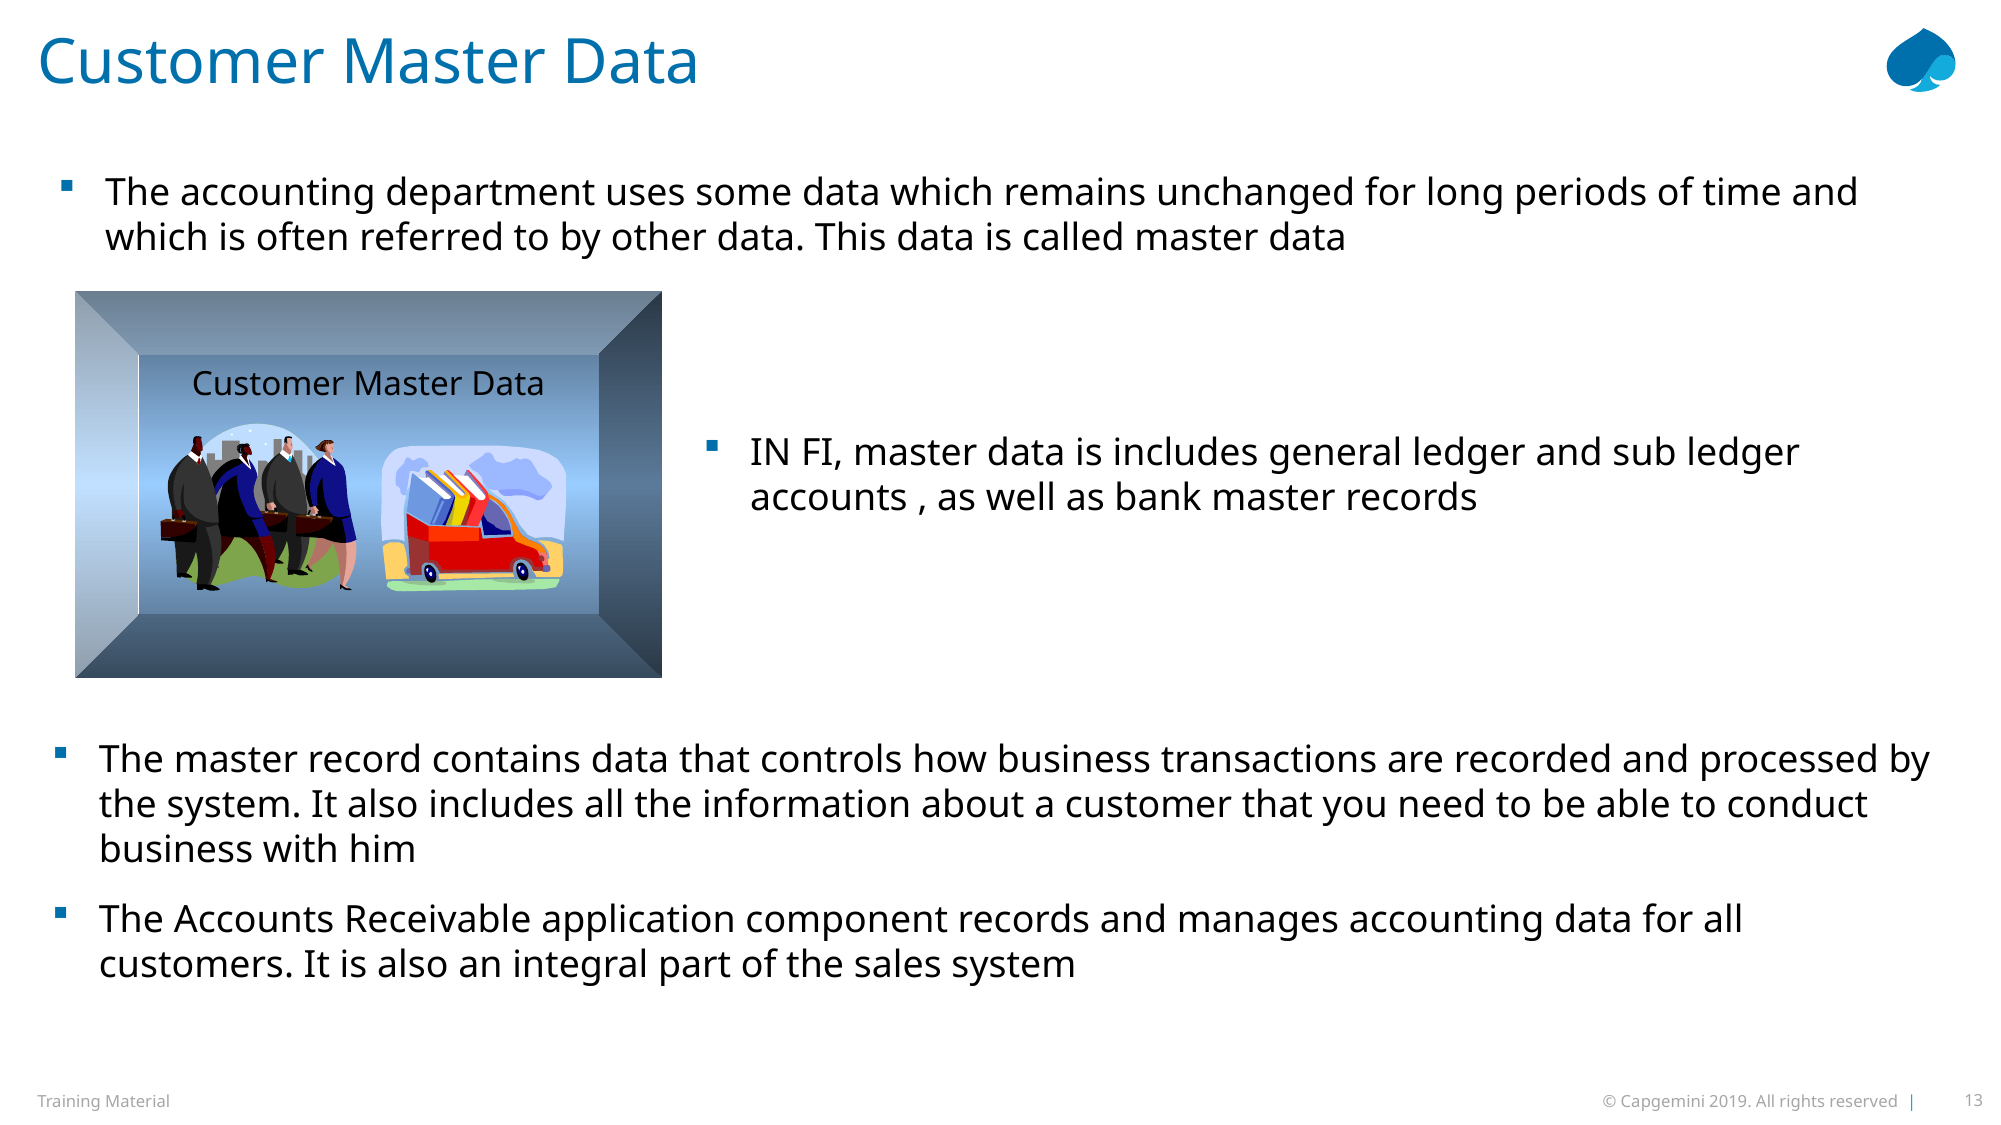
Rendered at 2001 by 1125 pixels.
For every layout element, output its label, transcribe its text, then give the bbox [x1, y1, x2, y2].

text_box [74, 290, 663, 679]
text_box IN FI, master data is includes general ledger and sub ledger accounts , as well as bank master records [669, 421, 1943, 526]
title Customer Master Data [37, 0, 1863, 119]
text_box The accounting department uses some data which remains unchanged for long periods of time and which is often referred to by other data. This data is called master data [43, 160, 1955, 266]
text_box The master record contains data that controls how business transactions are recorded and processed by the system. It also includes all the information about a customer that you need to be able to conduct business with him The Accounts Receivable application component records and manages accounting data for all customers. It is also an integral part of the sales system [37, 727, 1955, 993]
